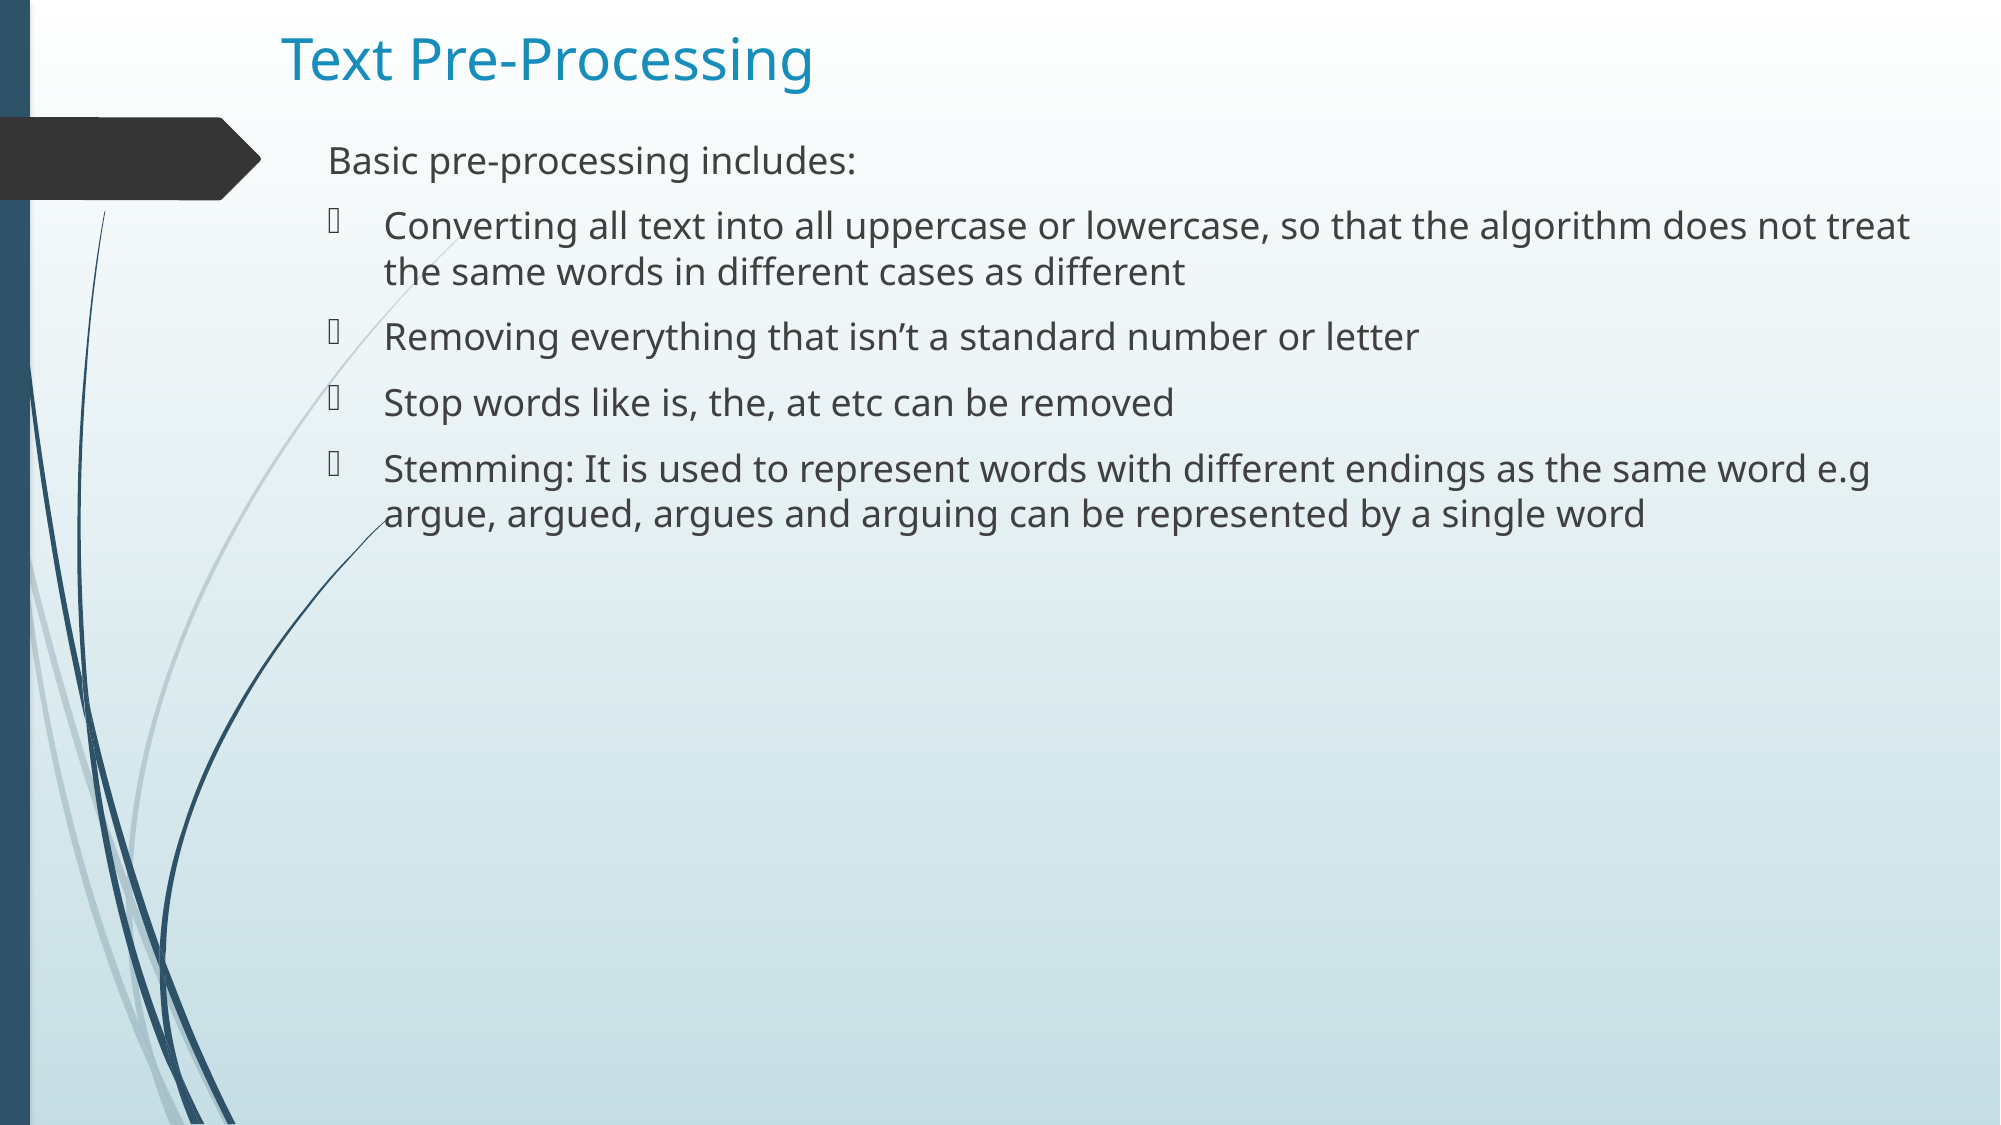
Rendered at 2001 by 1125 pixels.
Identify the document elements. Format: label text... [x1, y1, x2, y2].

title Text Pre-Processing [266, 14, 1888, 130]
list Basic pre-processing includes: Converting all text into all uppercase or lowercase, so that the algorithm does not treat the same words in different cases as different Removing everything that isn’t a standard number or letter Stop words like is, the, at etc can be removed Stemming: It is used to represent words with different endings as the same word e.g argue, argued, argues and arguing can be represented by a single word [312, 129, 1944, 1105]
